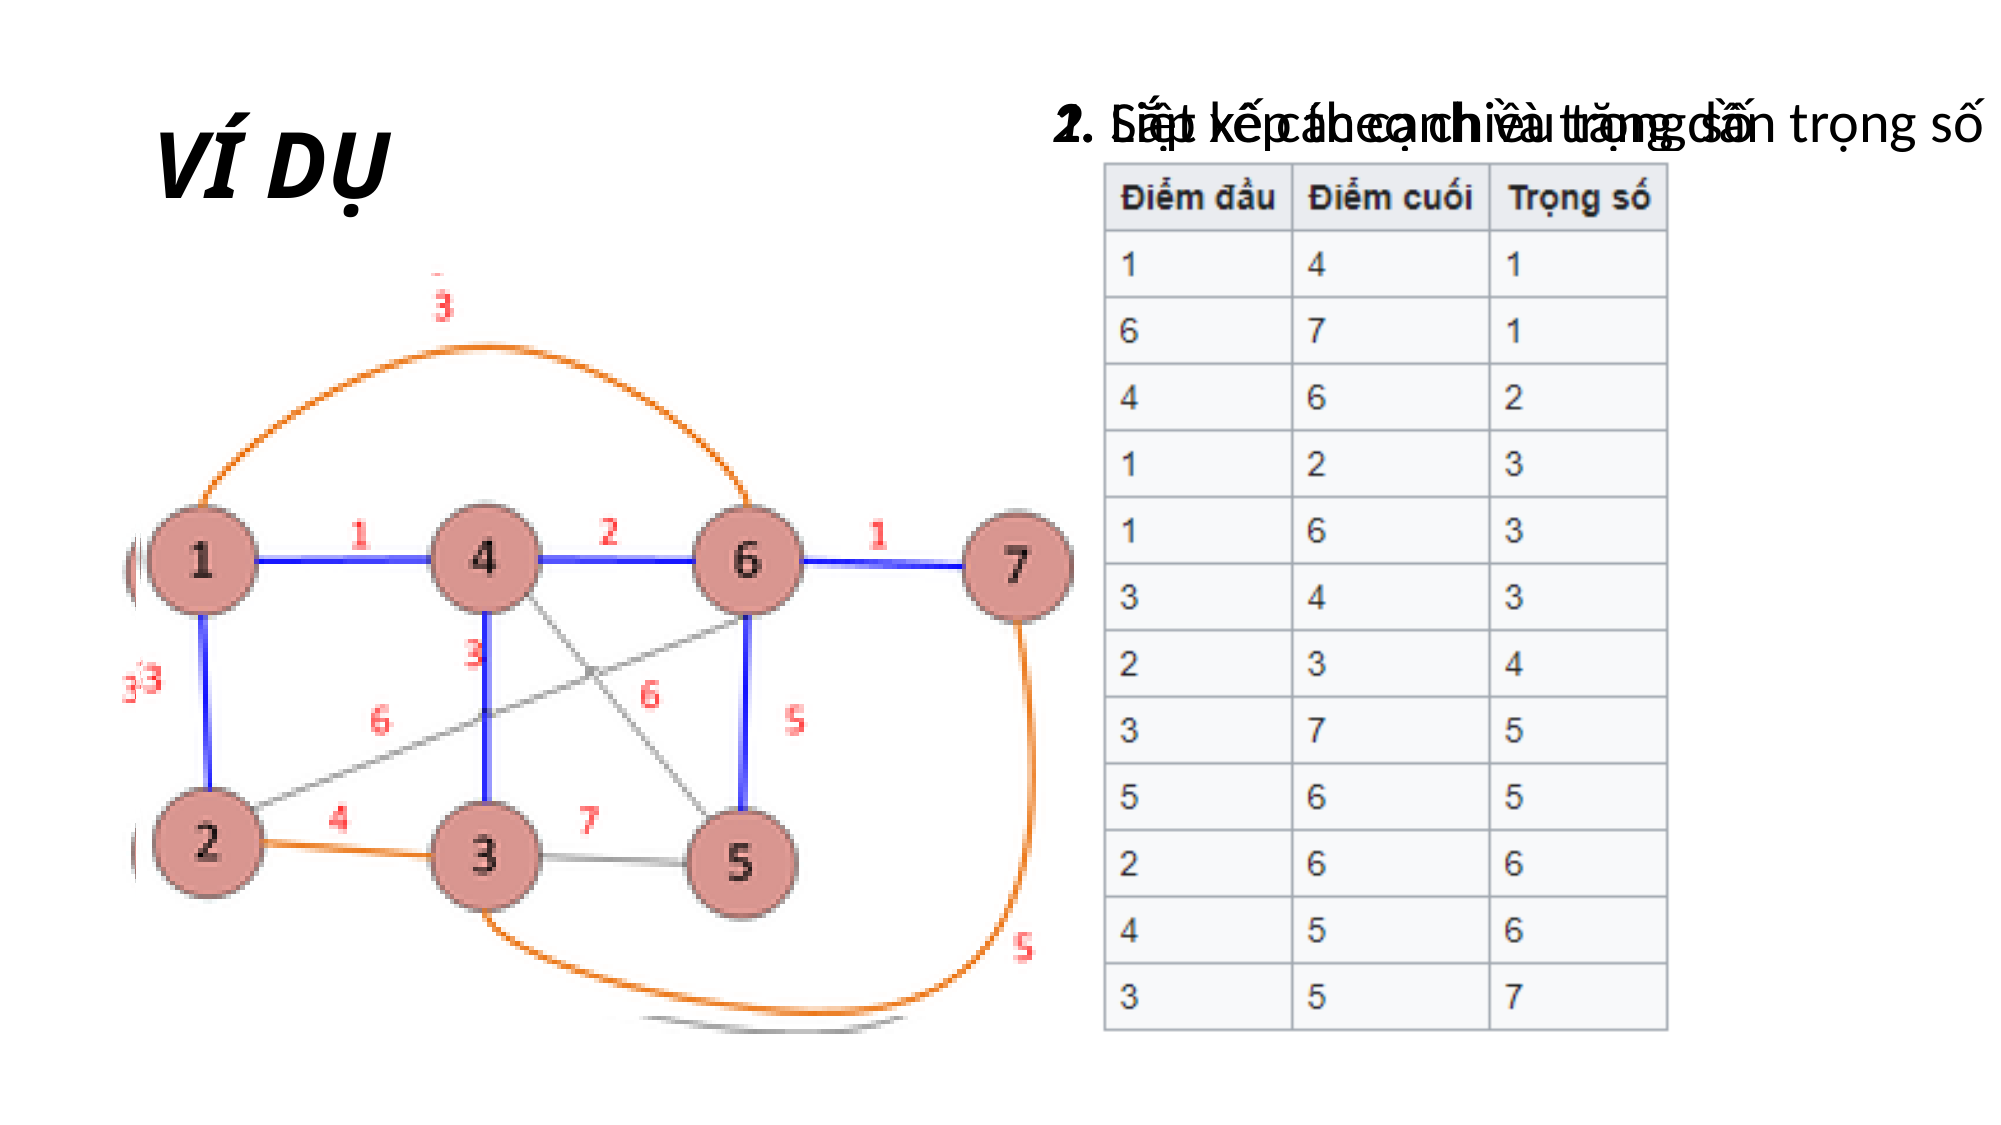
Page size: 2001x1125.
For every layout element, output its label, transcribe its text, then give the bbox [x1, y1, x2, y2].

title VÍ DỤ [137, 59, 1863, 277]
picture [1086, 145, 1713, 1061]
list 2. Sắp xếp theo chiều tăng dần trọng số [1037, 84, 2000, 799]
picture [122, 260, 1074, 1034]
